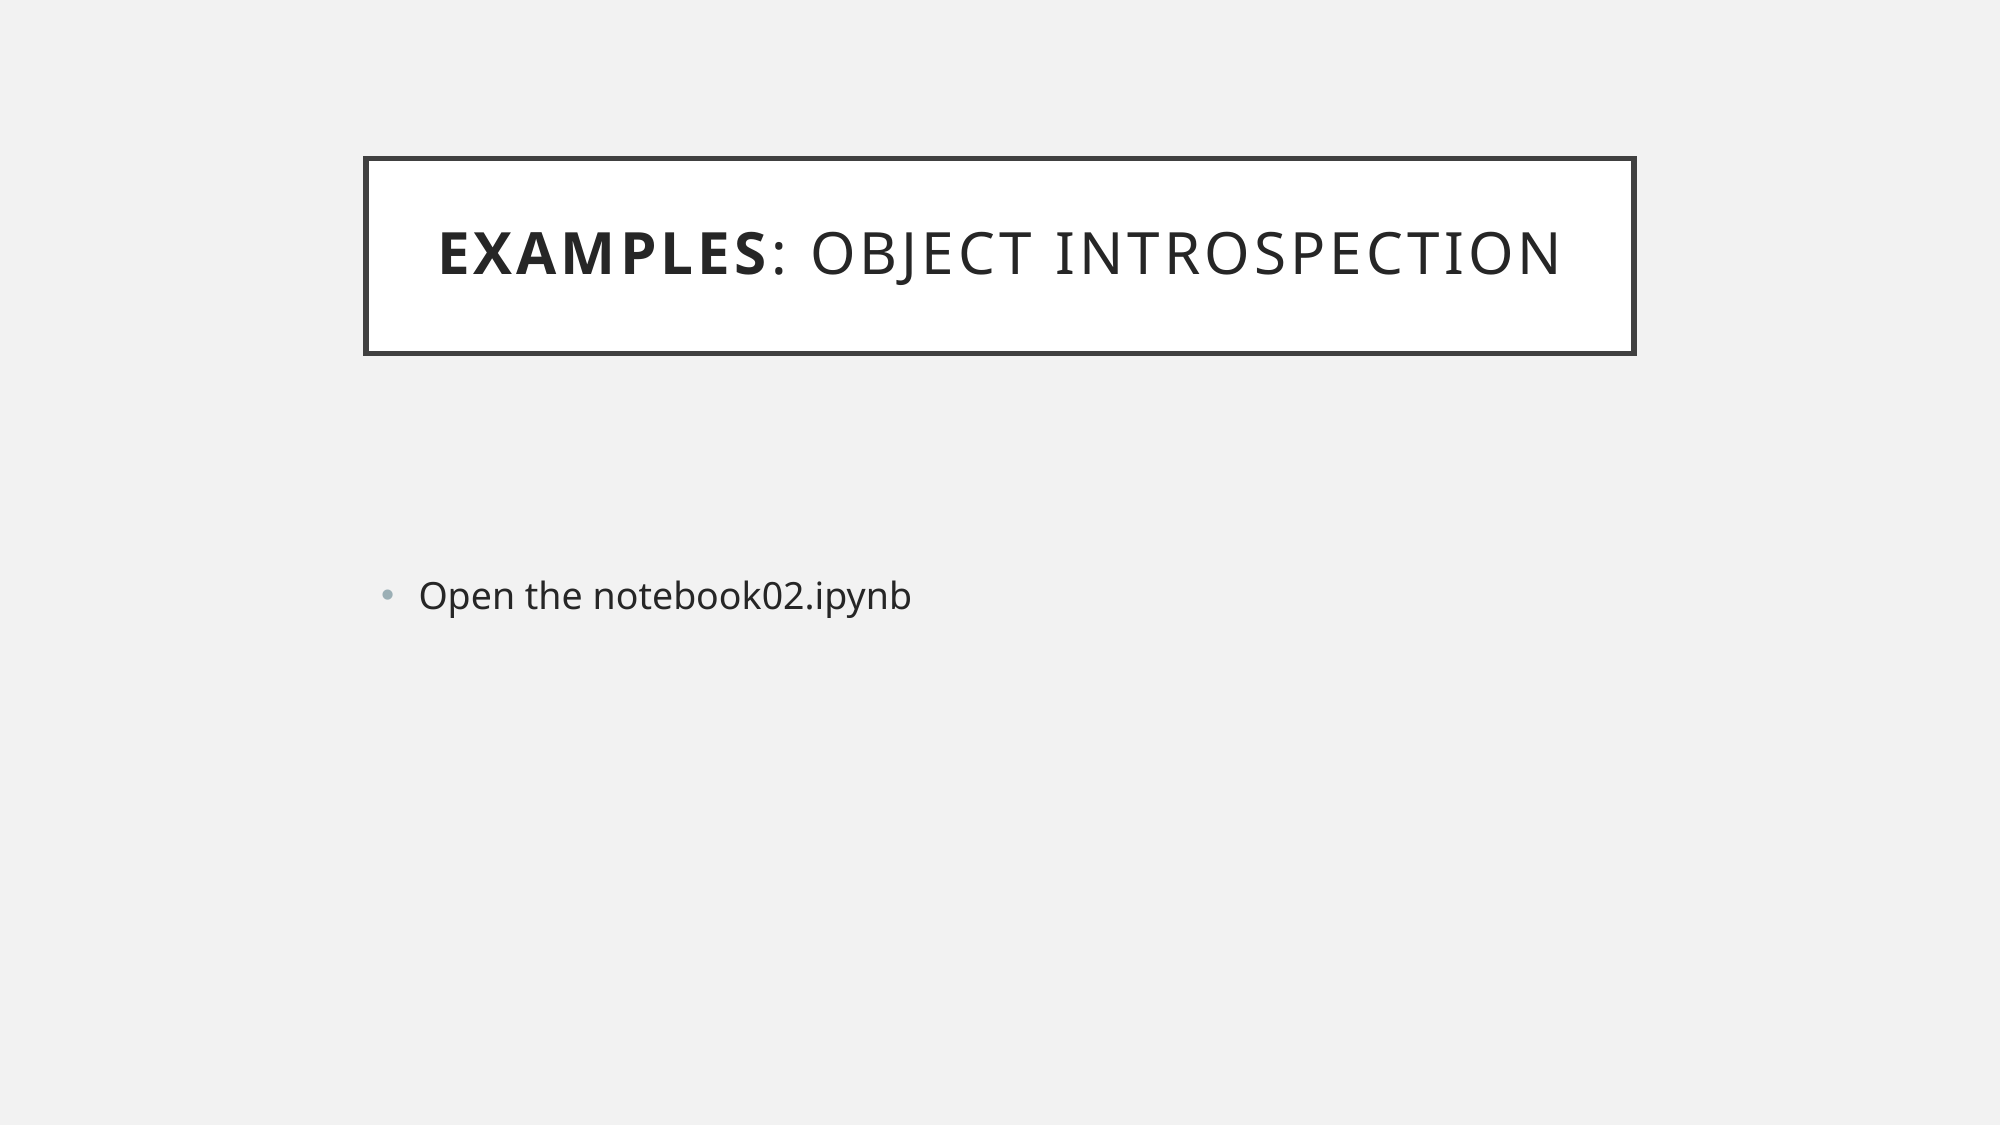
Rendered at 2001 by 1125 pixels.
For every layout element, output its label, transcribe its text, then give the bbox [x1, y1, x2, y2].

list Open the notebook02.ipynb [366, 432, 1634, 942]
title Examples: Object INTROSPECTION [363, 156, 1637, 356]
